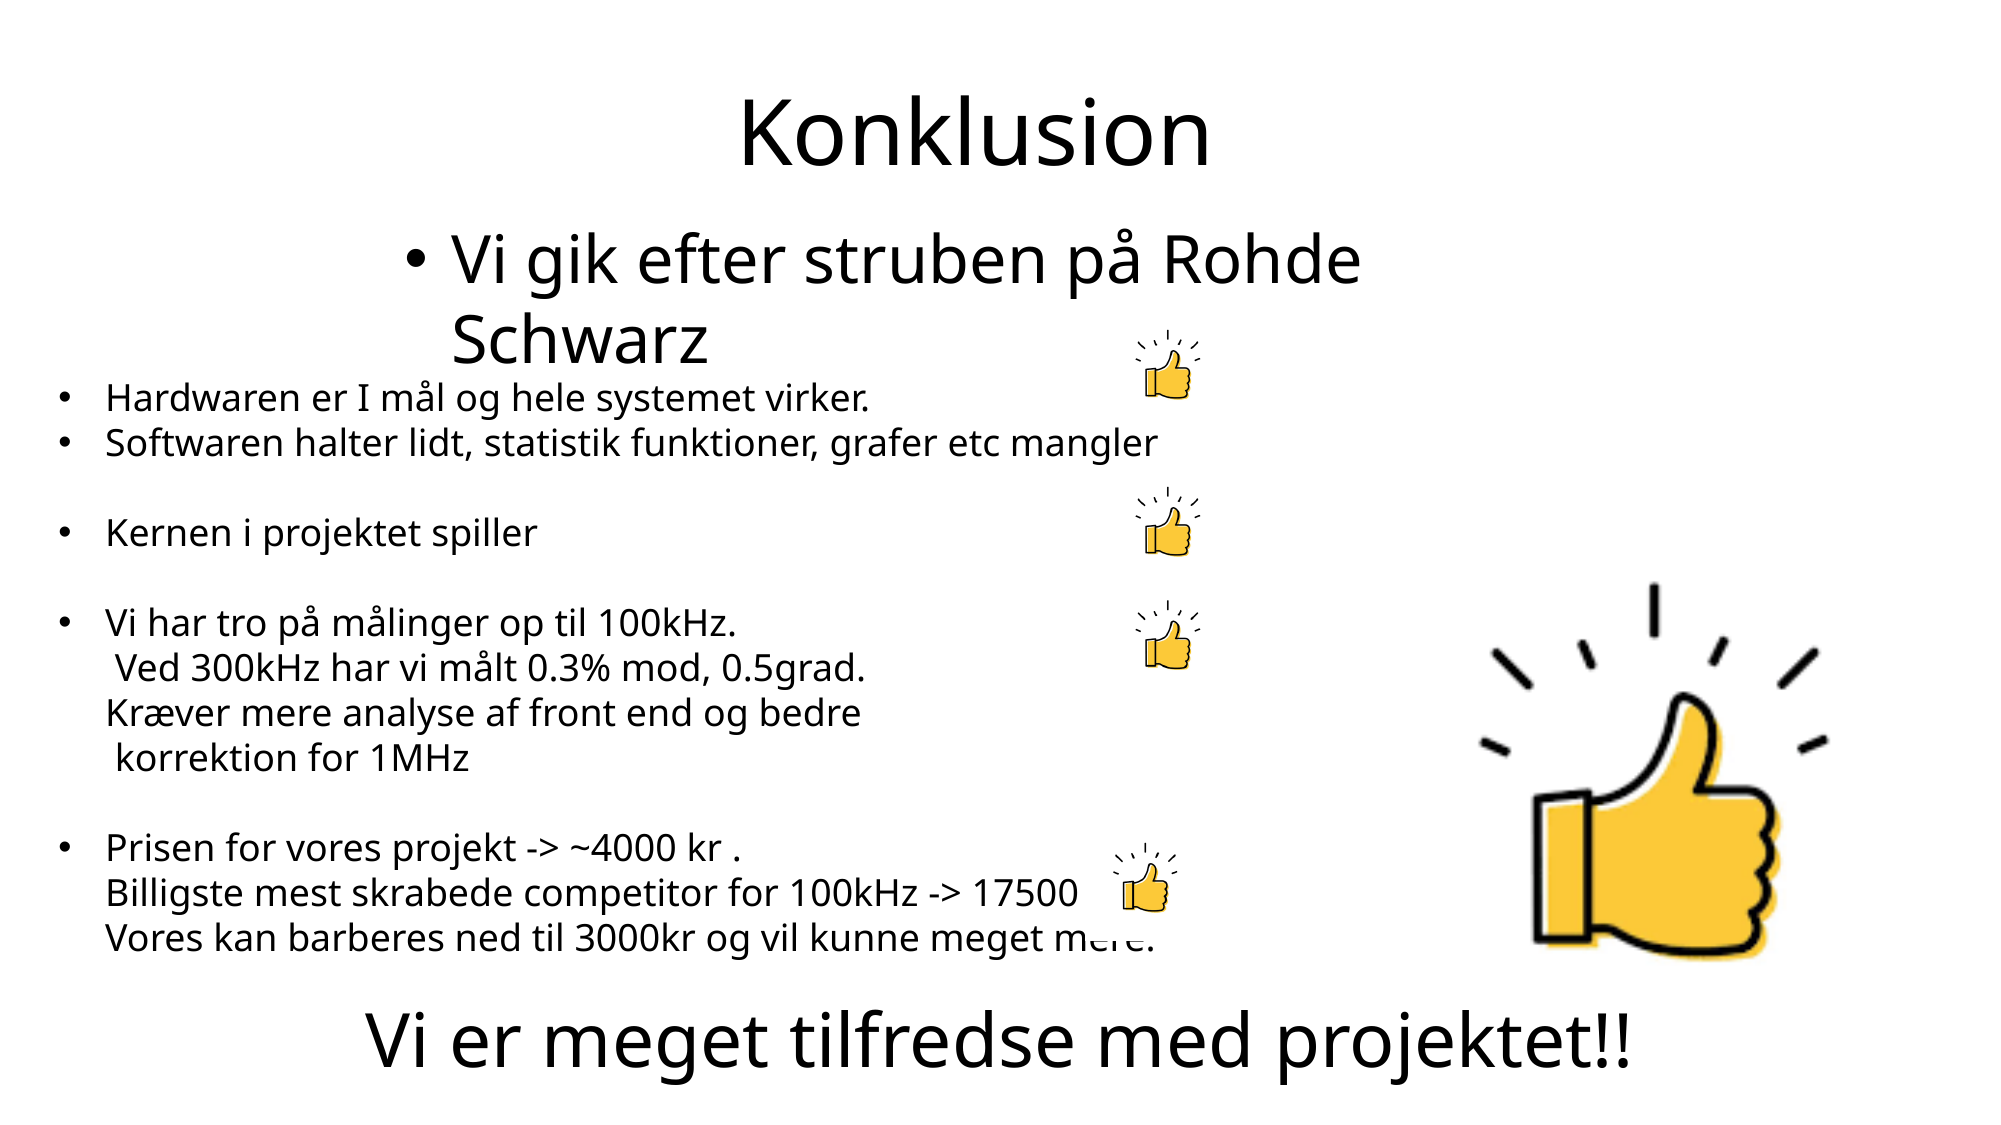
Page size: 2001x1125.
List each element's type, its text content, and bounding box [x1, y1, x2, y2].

title Konklusion [721, 27, 1279, 209]
picture [1107, 464, 1228, 699]
text_box Vi gik efter struben på Rohde Schwarz [389, 209, 1611, 385]
text_box Hardwaren er I mål og hele systemet virker. Softwaren halter lidt, statistik funktioner, grafer etc mangler Kernen i projektet spiller Vi har tro på målinger op til 100kHz. Ved 300kHz har vi målt 0.3% mod, 0.5grad. Kræver mere analyse af front end og bedre korrektion for 1MHz Prisen for vores projekt -> ~4000 kr . Billigste mest skrabede competitor for 100kHz -> 17500 kr Vores kan barberes ned til 3000kr og vil kunne meget mere. [43, 366, 1175, 1057]
picture [1329, 464, 1982, 1117]
picture [1107, 307, 1228, 428]
picture [1085, 820, 1206, 941]
text_box Vi er meget tilfredse med projektet!! [350, 985, 1329, 1091]
